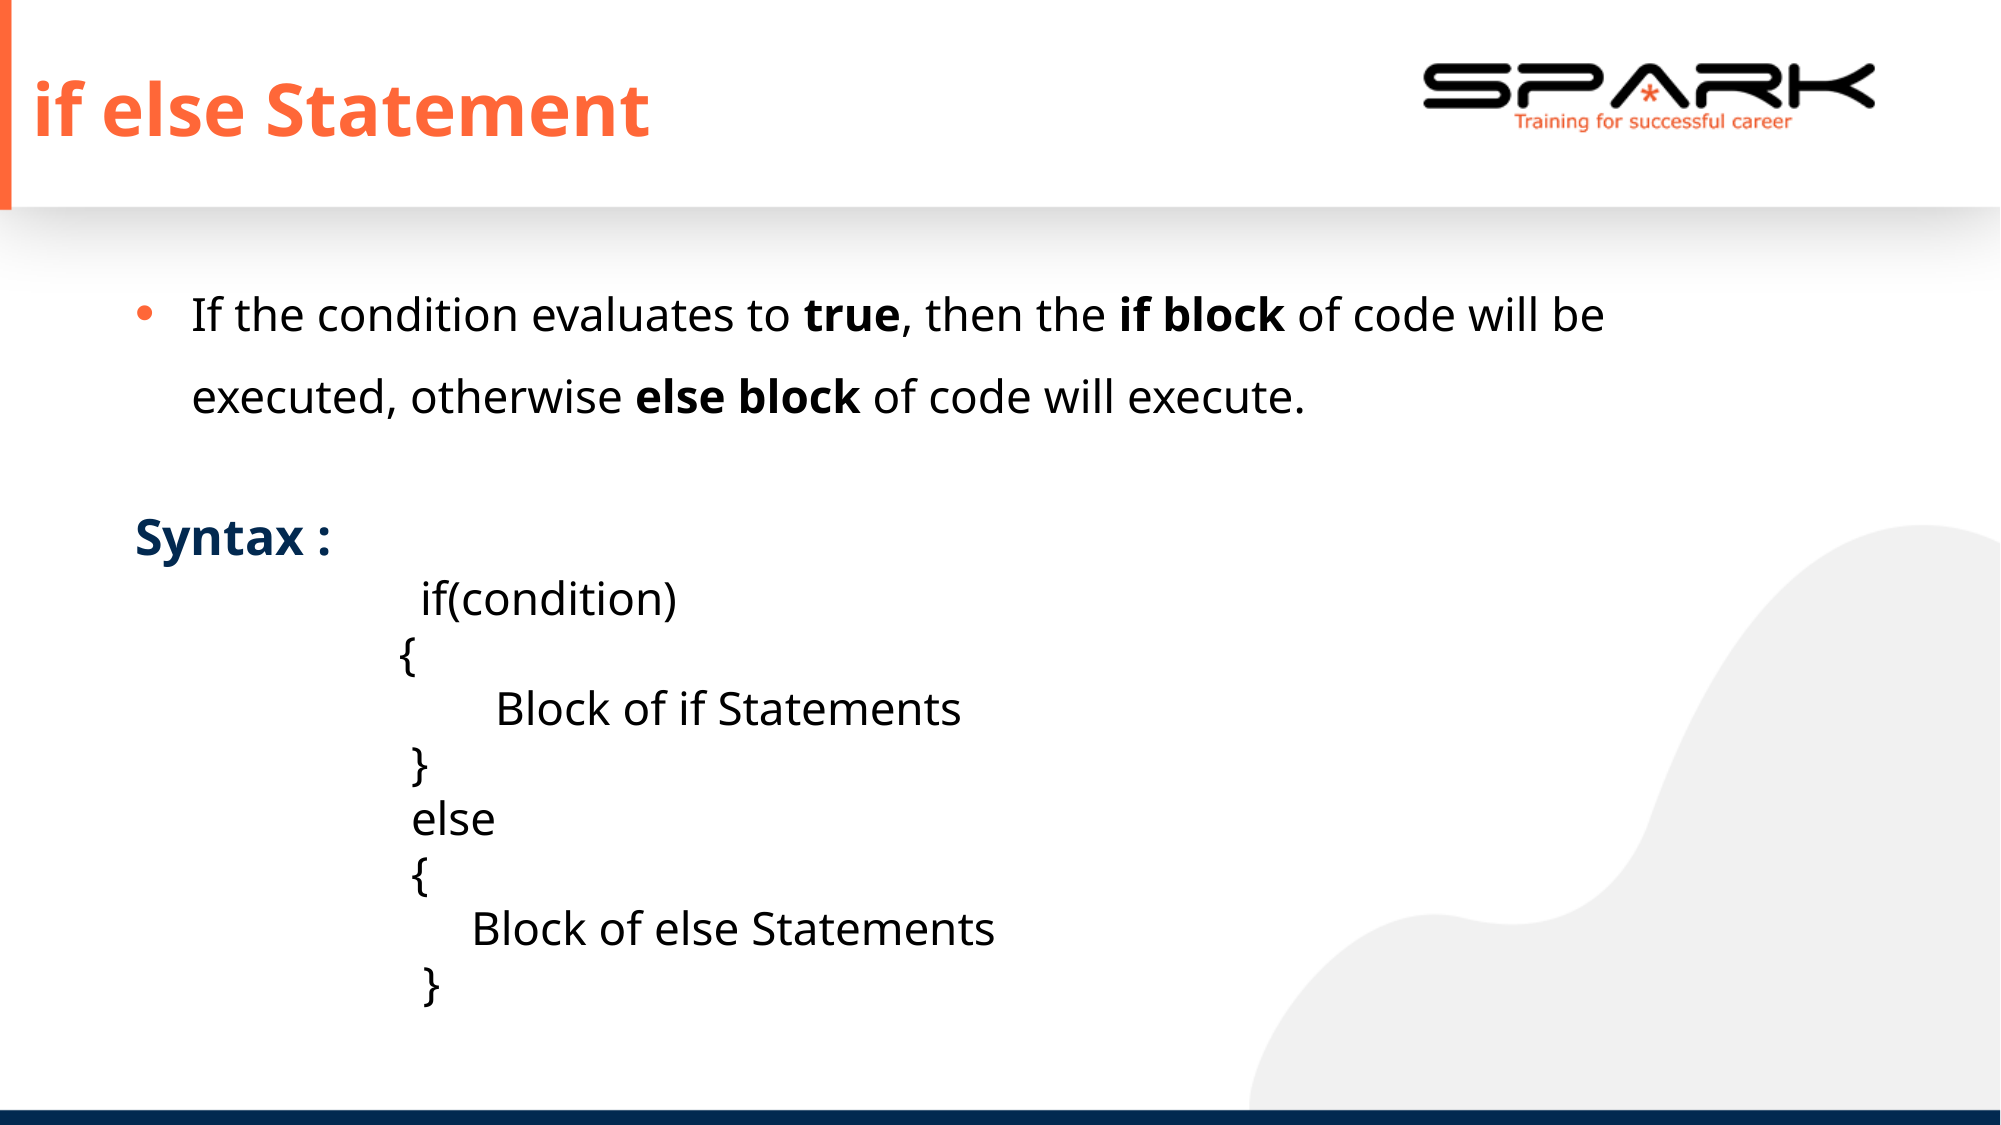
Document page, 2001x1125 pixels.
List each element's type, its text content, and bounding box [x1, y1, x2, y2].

title if else Statement [17, 65, 1743, 284]
text_box If the condition evaluates to true, then the if block of code will be executed, otherwise else block of code will execute. Syntax : if(condition) { Block of if Statements } else { Block of else Statements } [120, 250, 1822, 1018]
picture [0, 0, 2001, 1125]
